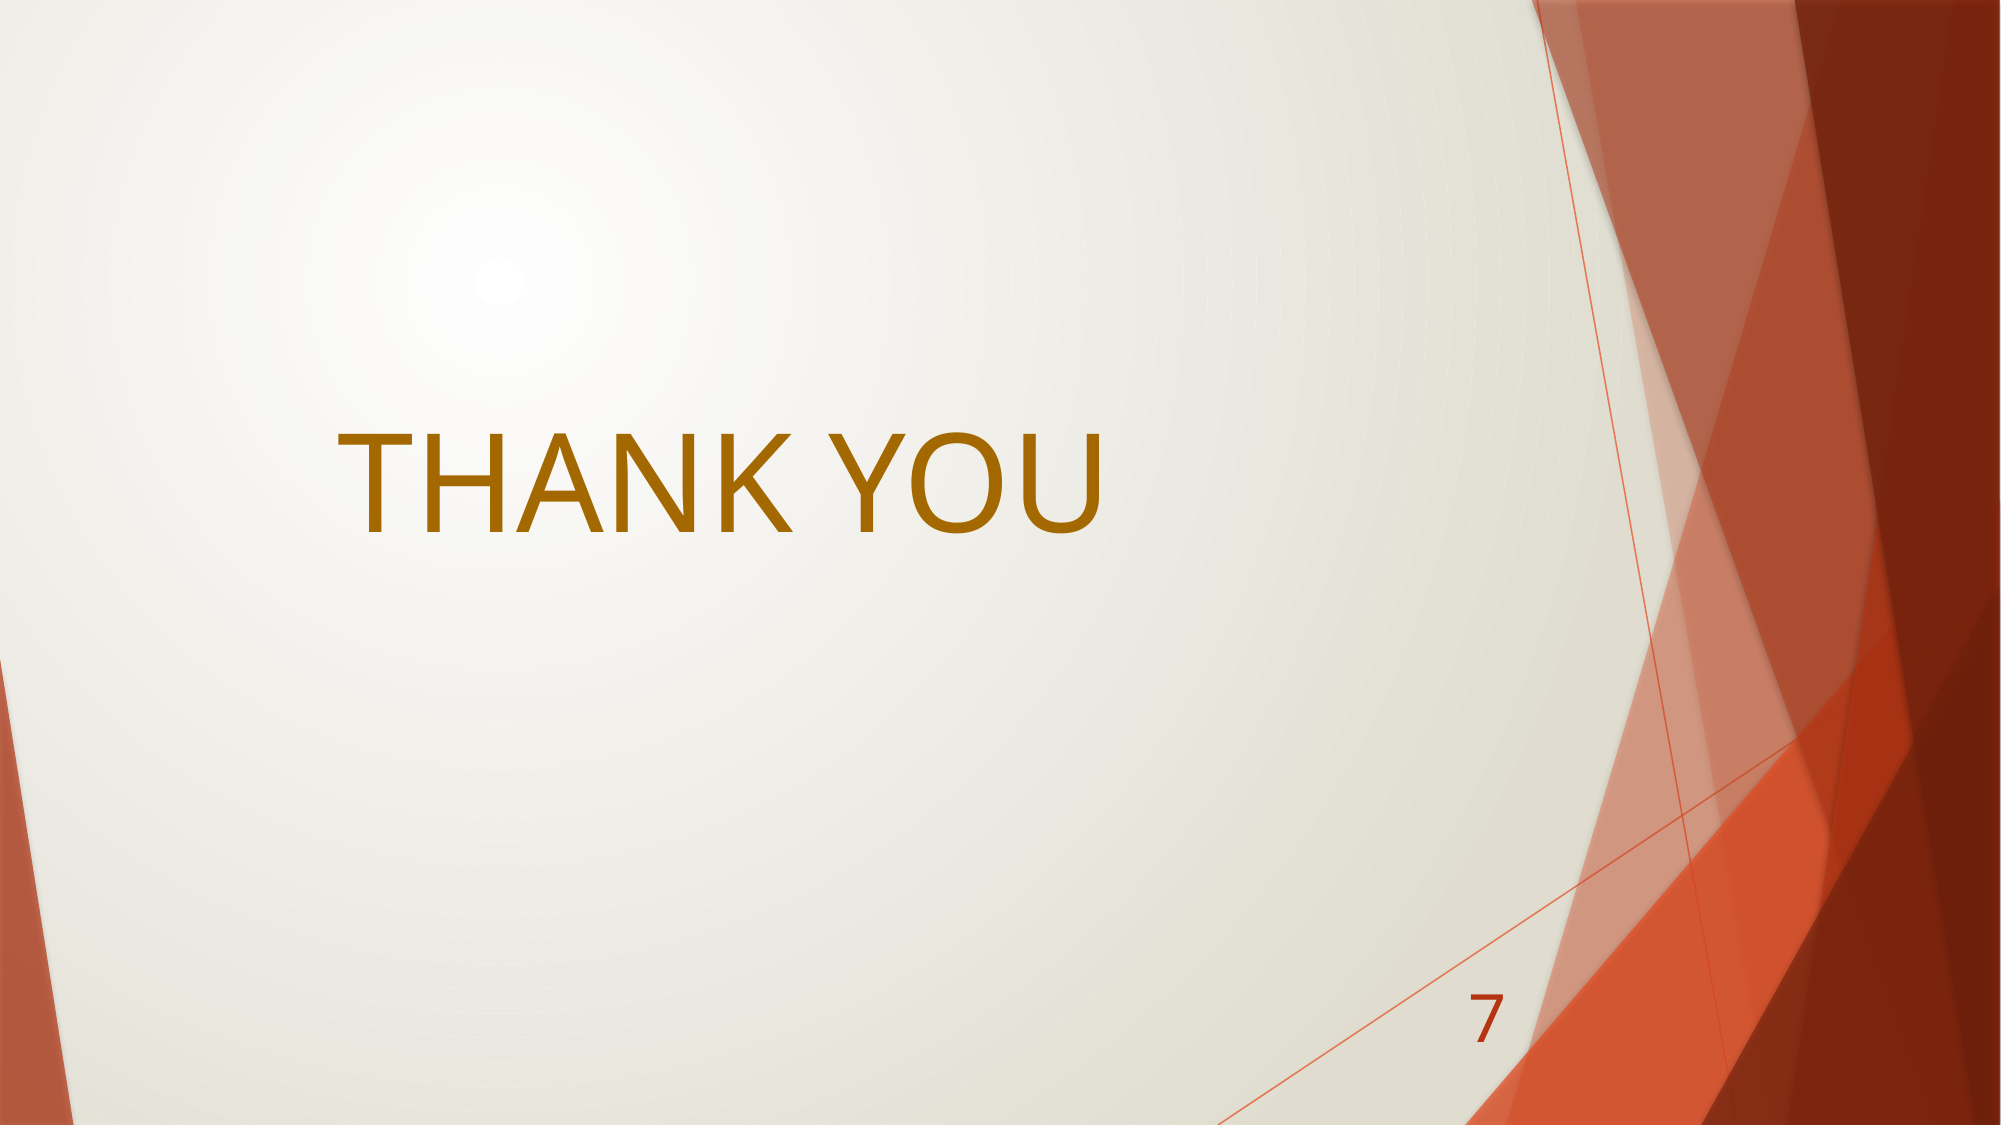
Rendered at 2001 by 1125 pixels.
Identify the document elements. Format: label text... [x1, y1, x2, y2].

list THANK YOU [322, 387, 1313, 624]
slide_number 7 [1409, 991, 1522, 1051]
